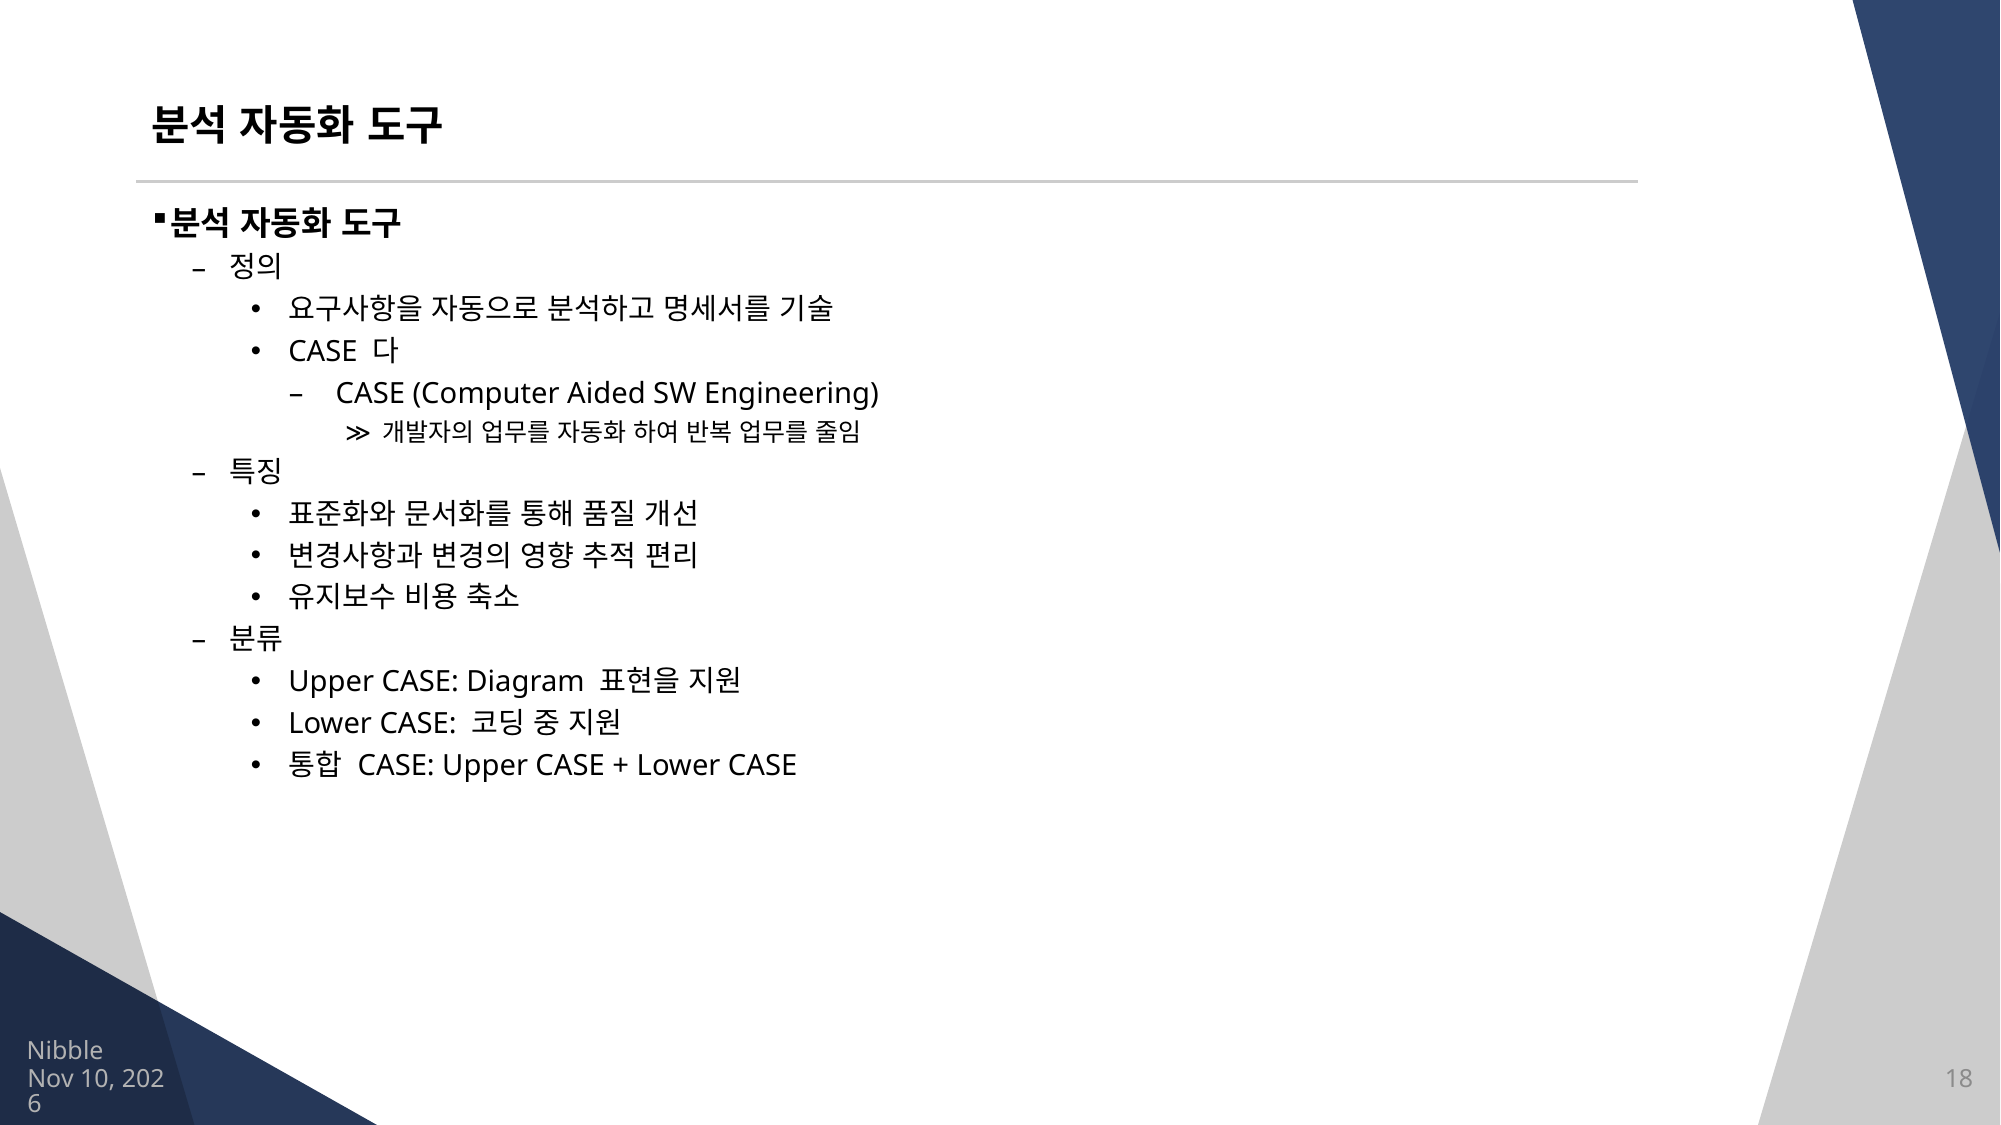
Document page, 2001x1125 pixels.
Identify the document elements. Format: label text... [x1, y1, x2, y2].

slide_number 18 [1923, 1050, 1989, 1110]
footer Nibble [11, 1020, 248, 1080]
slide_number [12, 1049, 190, 1110]
title 분석 자동화 도구 [135, 72, 1861, 182]
list 분석 자동화 도구 정의 요구사항을 자동으로 분석하고 명세서를 기술 CASE 다 CASE (Computer Aided SW Engineering) 개발자의 업무를 자동화 하여 반복 업무를 줄임 특징 표준화와 문서화를 통해 품질 개선 변경사항과 변경의 영향 추적 편리 유지보수 비용 축소 분류 Upper CASE: Diagram 표현을 지원 Lower CASE: 코딩 중 지원 통합 CASE: Upper CASE + Lower CASE [137, 199, 988, 1021]
